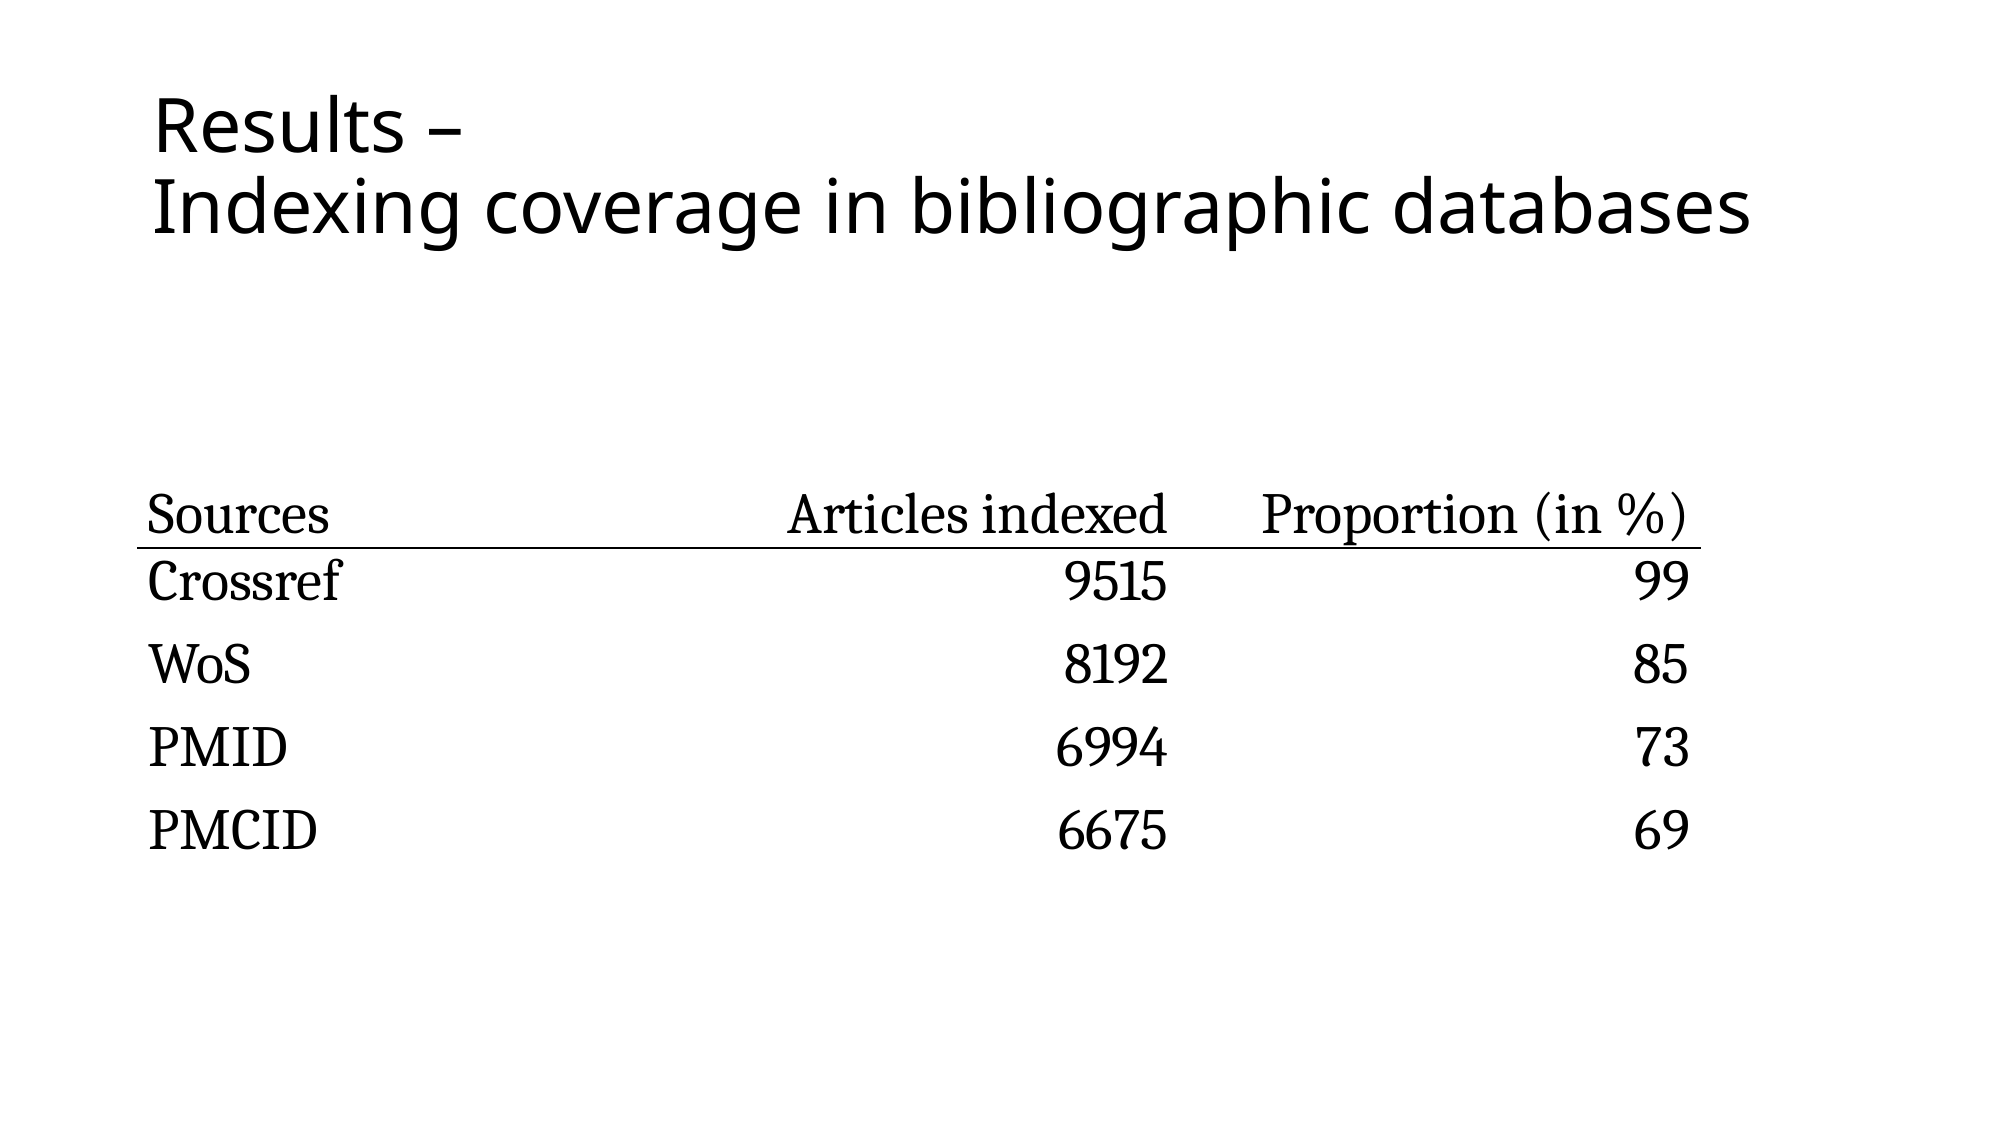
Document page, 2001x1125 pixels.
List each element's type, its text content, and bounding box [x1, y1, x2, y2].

table_cell 85 [1180, 631, 1701, 714]
table_cell 6675 [659, 797, 1180, 880]
table_cell Crossref [137, 549, 659, 631]
table_cell 9515 [659, 549, 1180, 631]
table_cell WoS [137, 631, 659, 714]
table_cell 8192 [659, 631, 1180, 714]
table_header Articles indexed [659, 465, 1180, 547]
table_cell 6994 [659, 714, 1180, 797]
table_cell 73 [1180, 714, 1701, 797]
title Results – Indexing coverage in bibliographic databases [137, 59, 1863, 278]
table_cell PMCID [137, 797, 659, 880]
table_cell PMID [137, 714, 659, 797]
table_header Sources [137, 465, 659, 547]
table_cell 99 [1180, 549, 1701, 631]
table_cell 69 [1180, 797, 1701, 880]
table_header Proportion (in %) [1180, 465, 1701, 547]
